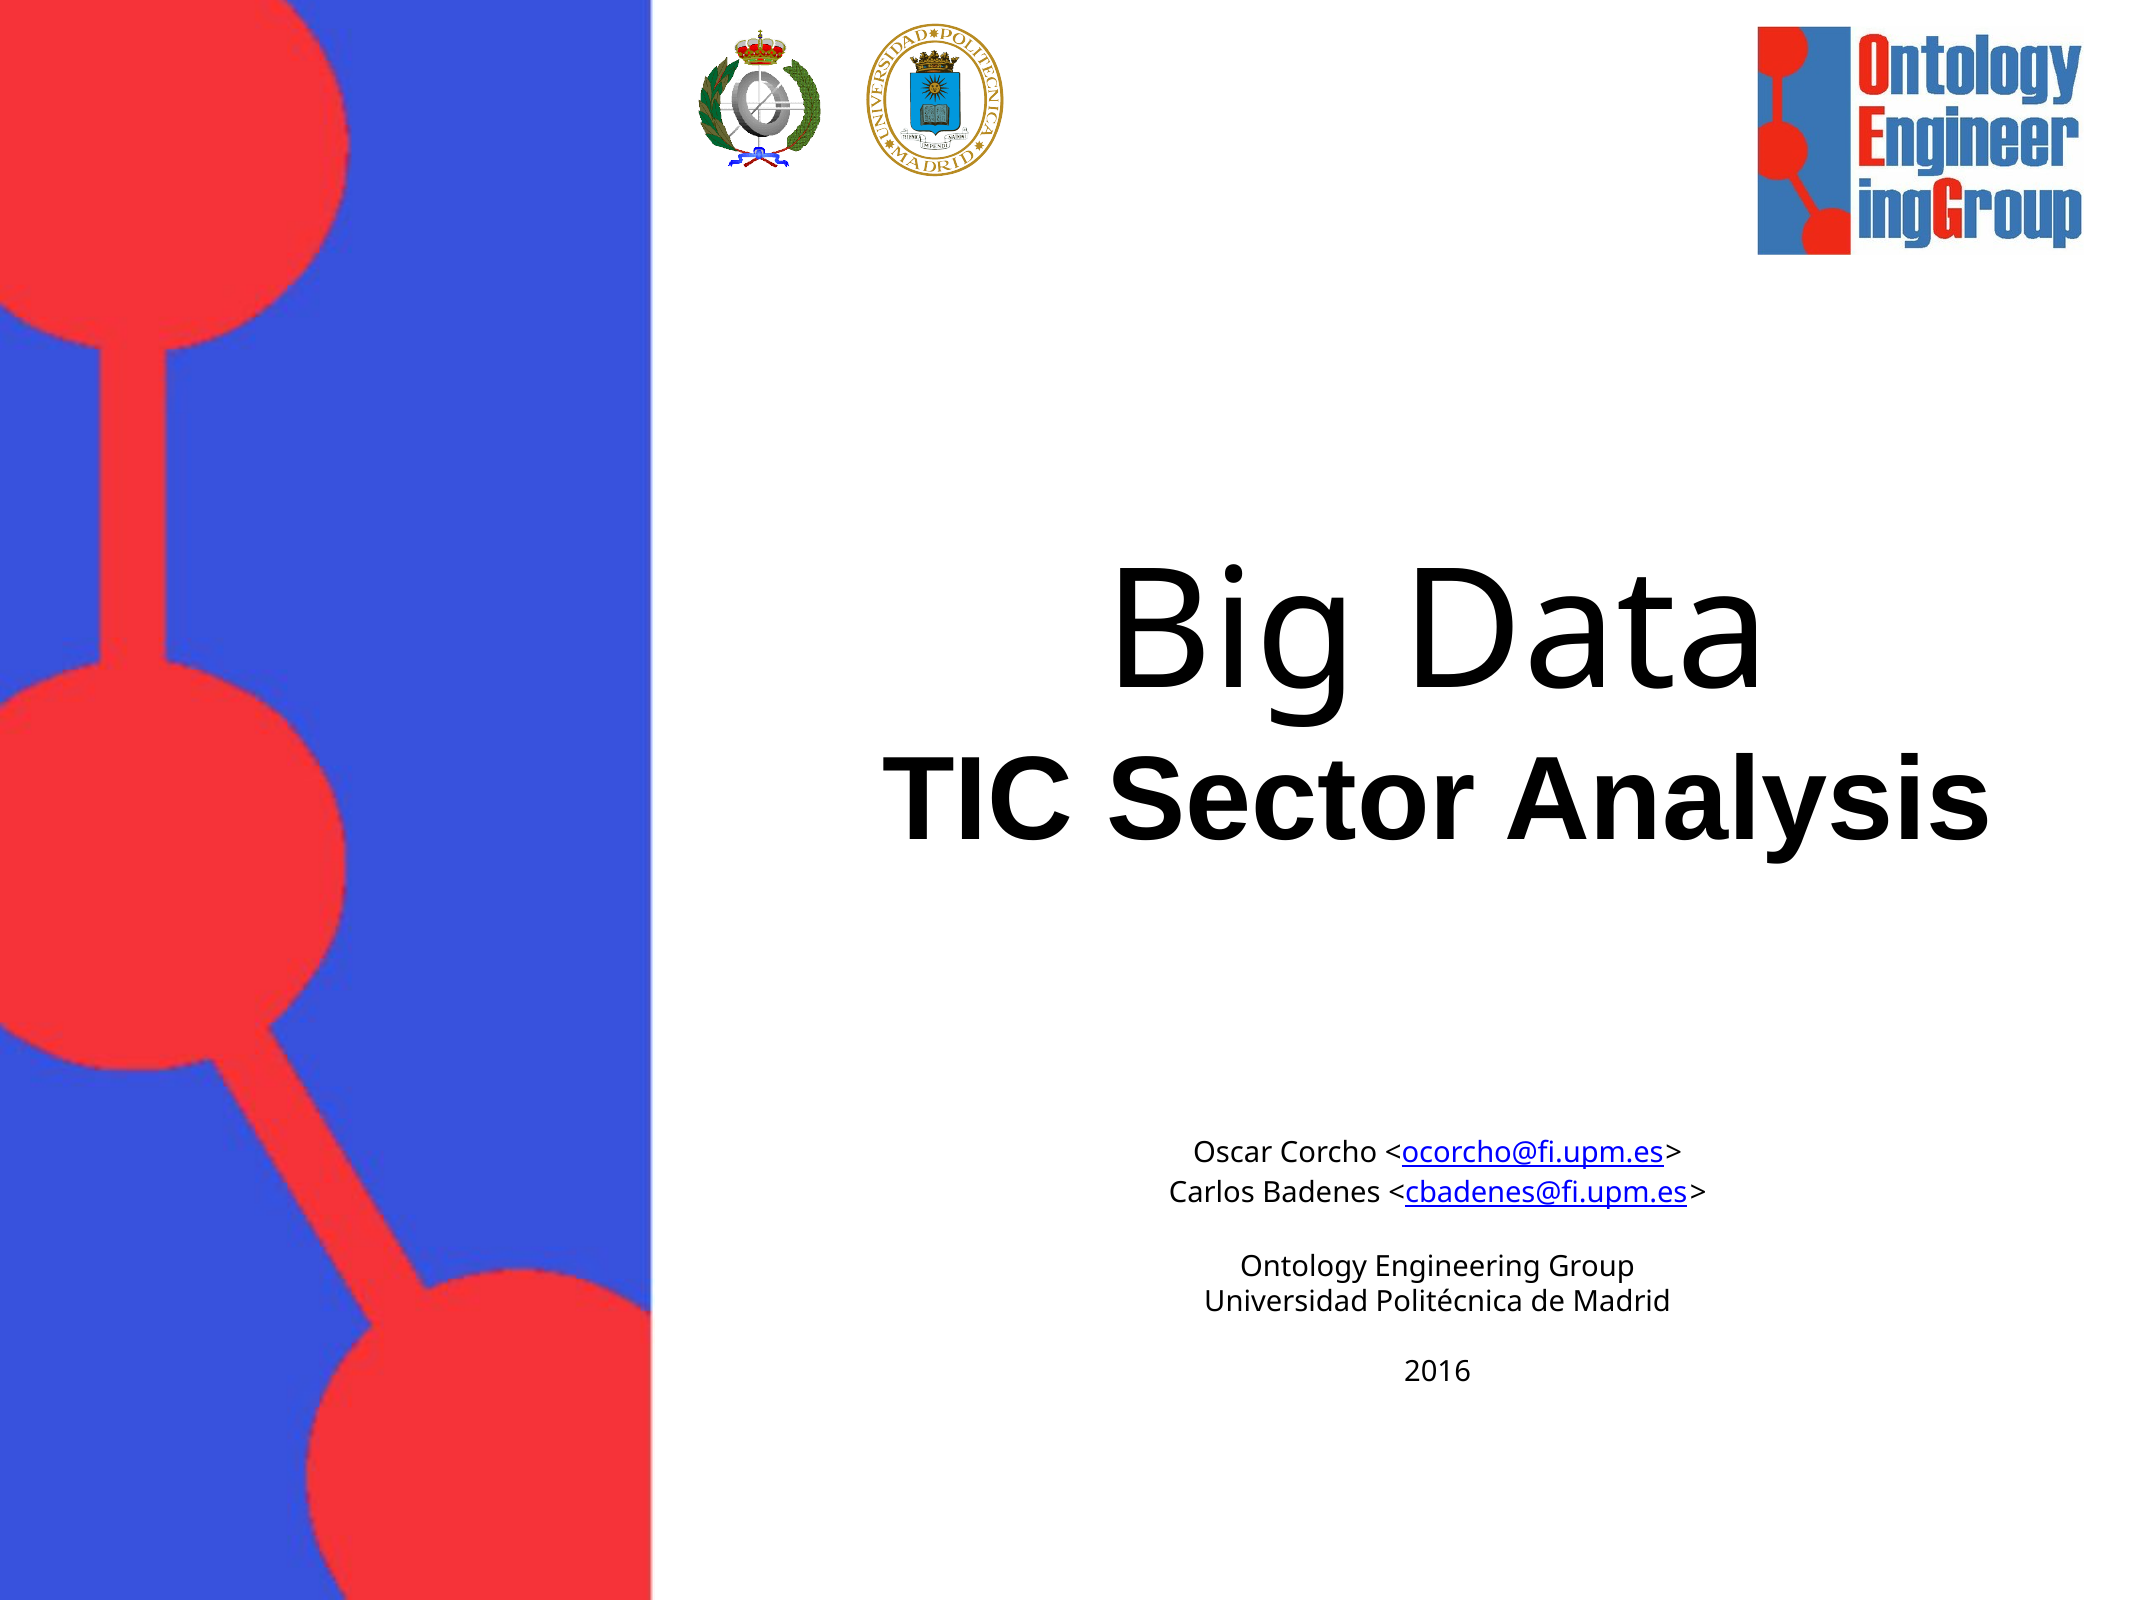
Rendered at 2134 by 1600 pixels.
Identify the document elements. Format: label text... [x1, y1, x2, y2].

subtitle Oscar Corcho <ocorcho@fi.upm.es> Carlos Badenes <cbadenes@fi.upm.es> Ontology Engineering Group Universidad Politécnica de Madrid 2016 [886, 1124, 1989, 1398]
picture [864, 16, 1007, 181]
title Big Data TIC Sector Analysis [813, 329, 2062, 873]
picture [1757, 26, 2134, 255]
picture [698, 29, 821, 168]
picture [0, 0, 655, 1600]
